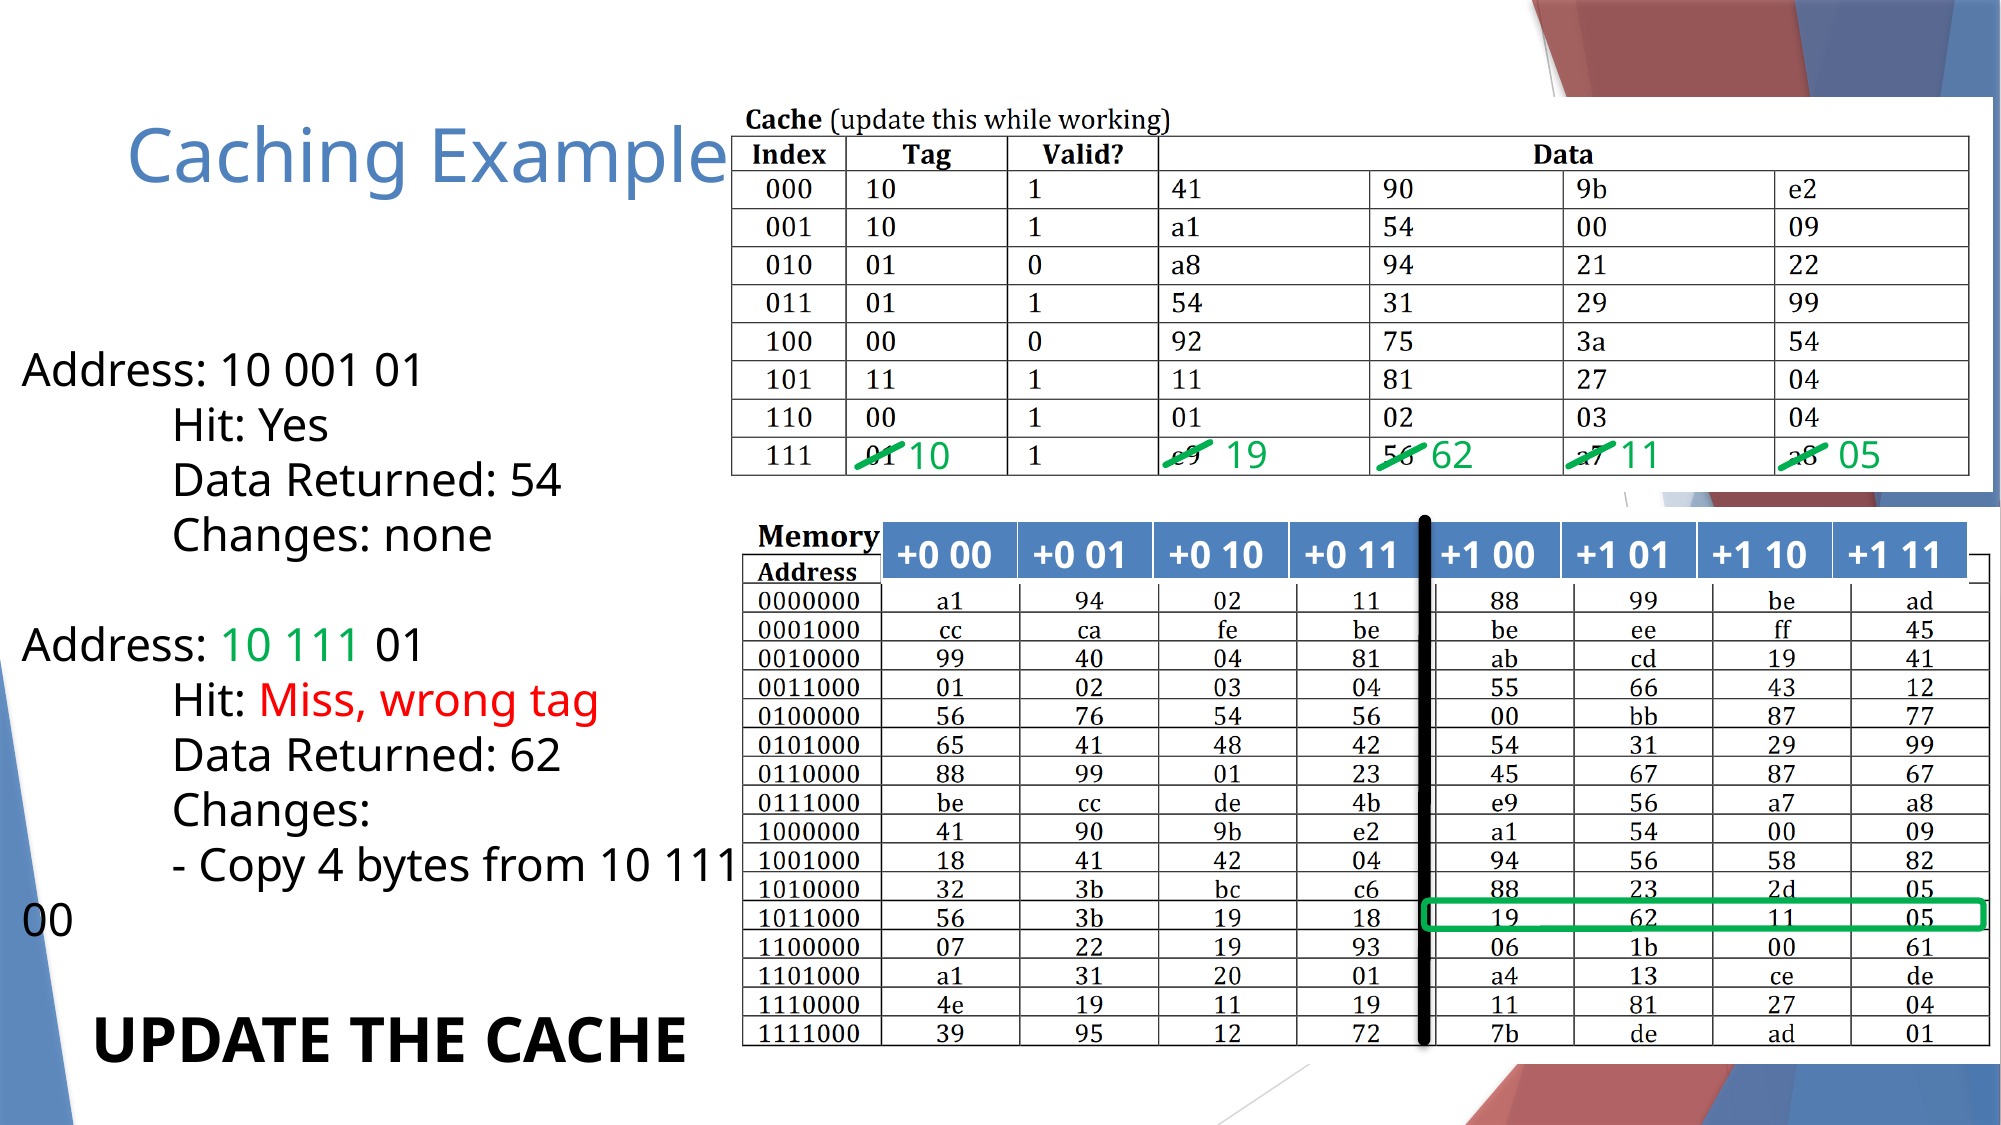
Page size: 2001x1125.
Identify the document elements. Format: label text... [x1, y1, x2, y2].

title Caching Example [111, 99, 692, 317]
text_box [1567, 443, 1614, 467]
picture [695, 96, 1994, 492]
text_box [1164, 441, 1211, 466]
picture [735, 507, 2000, 1064]
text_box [1378, 444, 1425, 469]
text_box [1780, 444, 1826, 469]
text_box Address: 10 001 01 Hit: Yes Data Returned: 54 Changes: none Address: 10 111 01 Hit: Miss, wrong tag Data Returned: 62 Changes: - Copy 4 bytes from 10 111 00 UPDATE THE CACHE [6, 333, 773, 1083]
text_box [856, 443, 903, 468]
